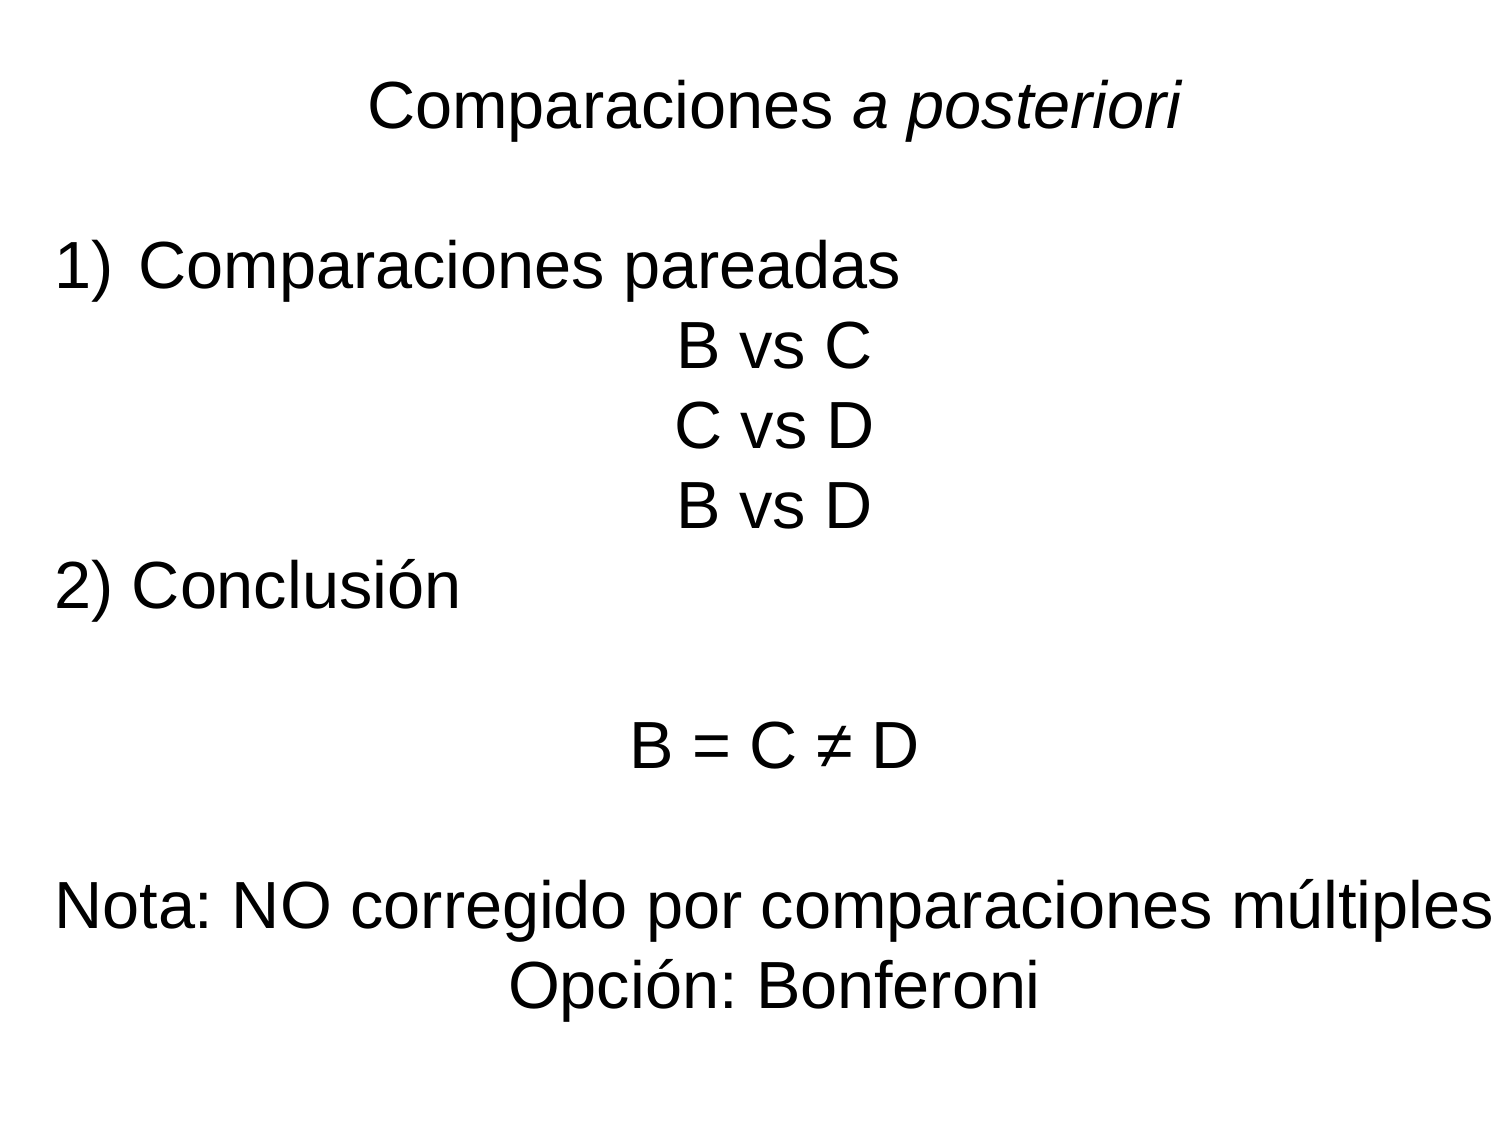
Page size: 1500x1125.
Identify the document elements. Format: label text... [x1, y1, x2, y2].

text_box Comparaciones a posteriori Comparaciones pareadas B vs C C vs D B vs D 2) Conclusión B = C ≠ D Nota: NO corregido por comparaciones múltiples Opción: Bonferoni [39, 54, 1500, 1029]
